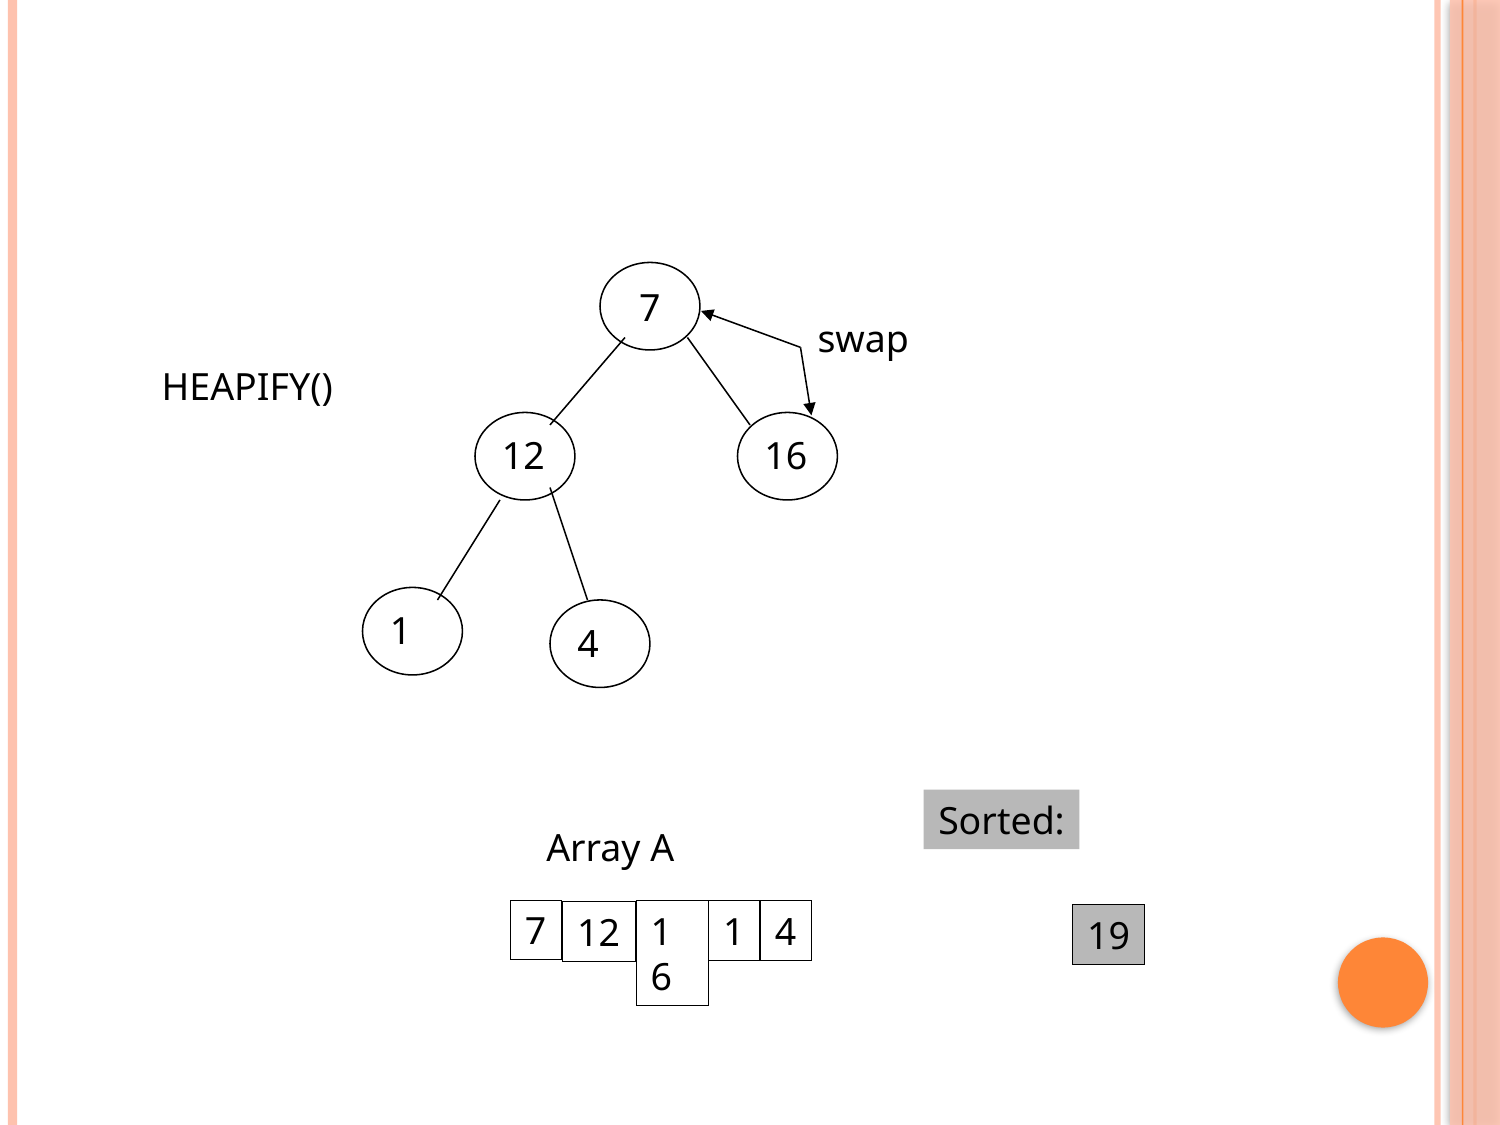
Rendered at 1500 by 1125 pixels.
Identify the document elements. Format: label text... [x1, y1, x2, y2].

text_box [600, 262, 700, 350]
text_box [700, 309, 801, 348]
text_box [474, 425, 575, 500]
text_box 16 [749, 424, 823, 485]
text_box [491, 412, 559, 424]
text_box [362, 587, 463, 675]
text_box 1 [708, 900, 760, 961]
text_box Array A [531, 816, 690, 877]
text_box Sorted: [923, 789, 1080, 850]
text_box 4 [760, 900, 812, 960]
text_box swap [802, 308, 924, 368]
text_box [803, 368, 816, 416]
text_box HEAPIFY() [146, 355, 348, 416]
text_box 4 [562, 612, 614, 673]
text_box 7 [624, 276, 676, 336]
text_box [753, 412, 822, 424]
text_box 12 [562, 901, 635, 962]
text_box 7 [509, 899, 562, 960]
text_box 16 [635, 900, 709, 1006]
text_box [737, 425, 838, 500]
text_box 19 [1072, 904, 1145, 965]
text_box 12 [487, 424, 560, 485]
text_box [549, 599, 650, 688]
text_box 1 [374, 599, 426, 660]
